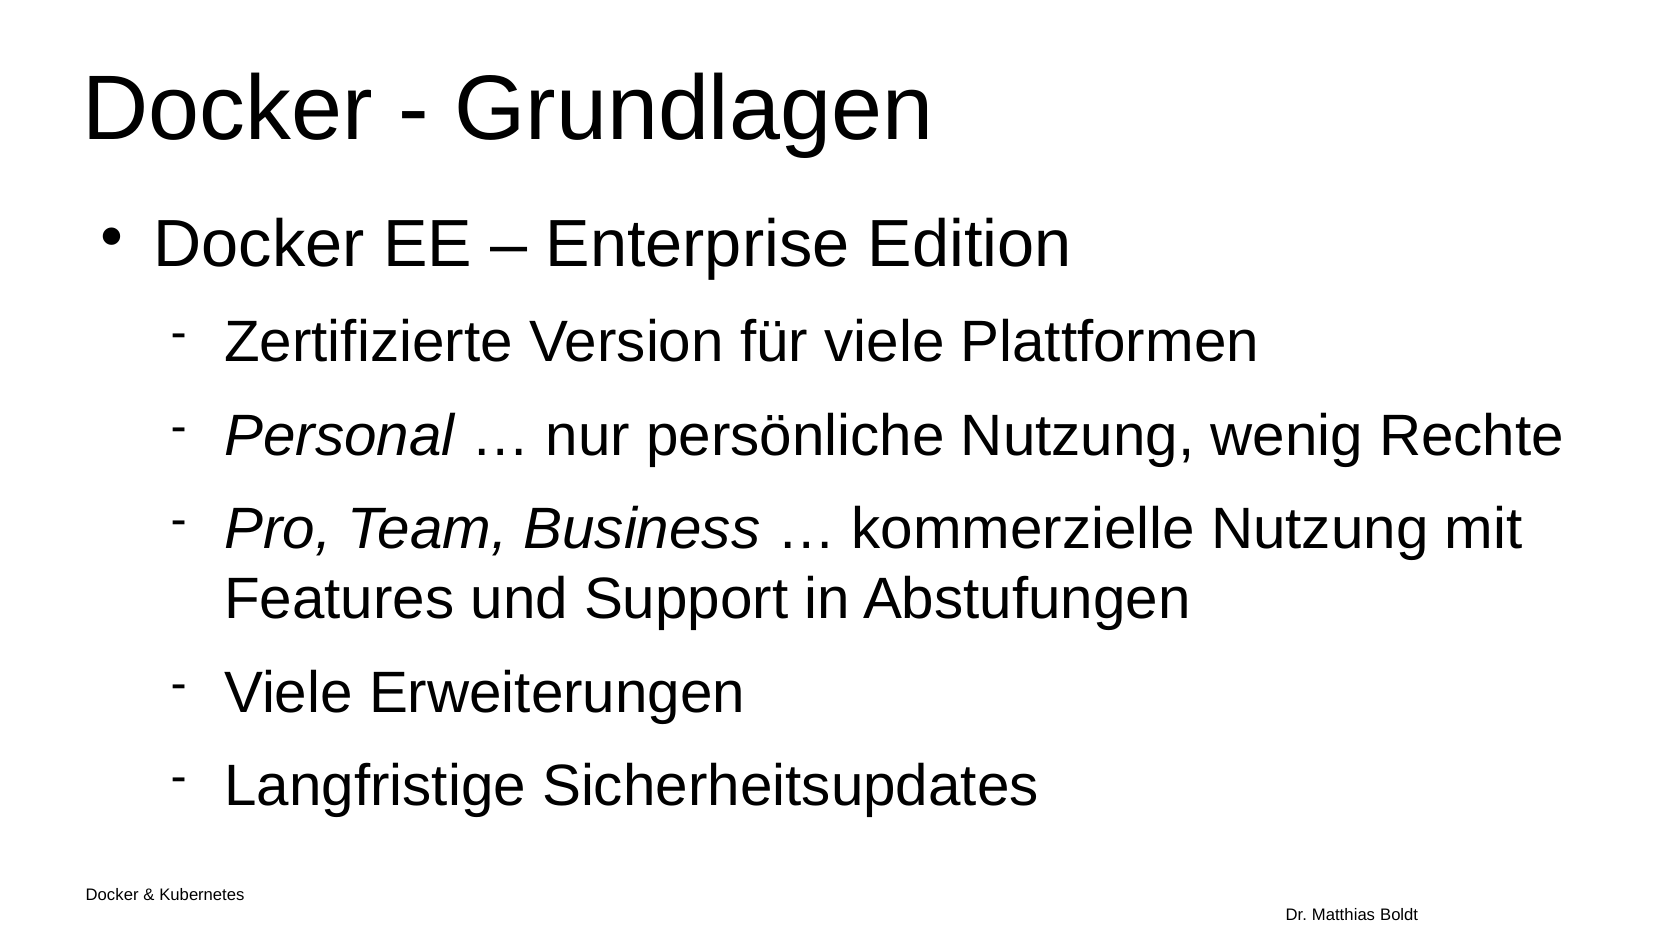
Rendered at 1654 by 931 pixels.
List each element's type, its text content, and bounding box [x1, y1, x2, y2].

text_box Docker - Grundlagen [82, 25, 1571, 181]
text_box Docker EE – Enterprise Edition Zertifizierte Version für viele Plattformen Personal … nur persönliche Nutzung, wenig Rechte Pro, Team, Business … kommerzielle Nutzung mit Features und Support in Abstufungen Viele Erweiterungen Langfristige Sicherheitsupdates [82, 199, 1571, 845]
text_box Docker & Kubernetes Dr. Matthias Boldt [70, 875, 1562, 910]
